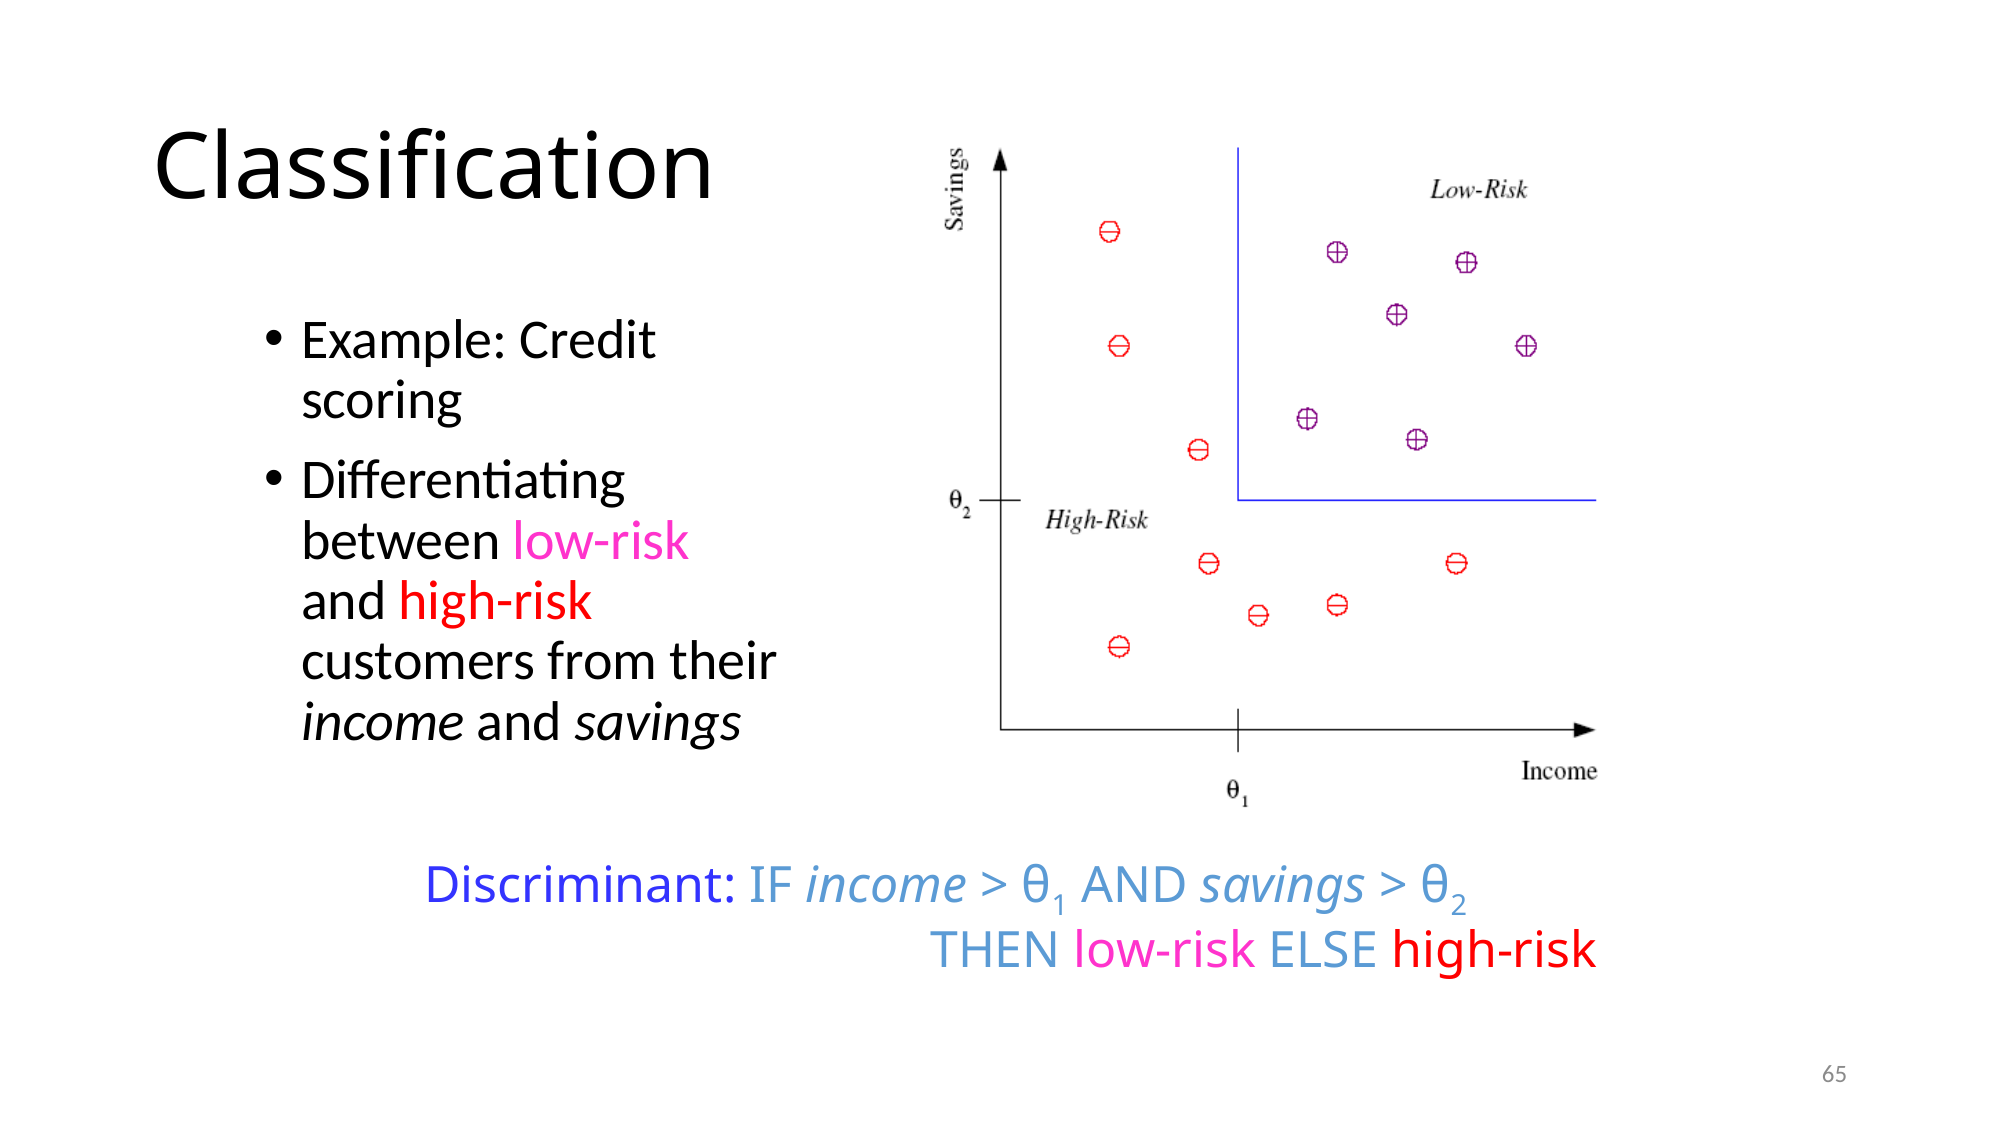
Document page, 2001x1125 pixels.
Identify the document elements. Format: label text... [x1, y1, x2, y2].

list Example: Credit scoring Differentiating between low-risk and high-risk customers from their income and savings [249, 302, 796, 823]
title Classification [137, 59, 1863, 278]
text_box Discriminant: IF income > θ1 AND savings > θ2 THEN low-risk ELSE high-risk [409, 846, 1686, 976]
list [905, 90, 1675, 823]
slide_number 65 [1412, 1042, 1863, 1103]
